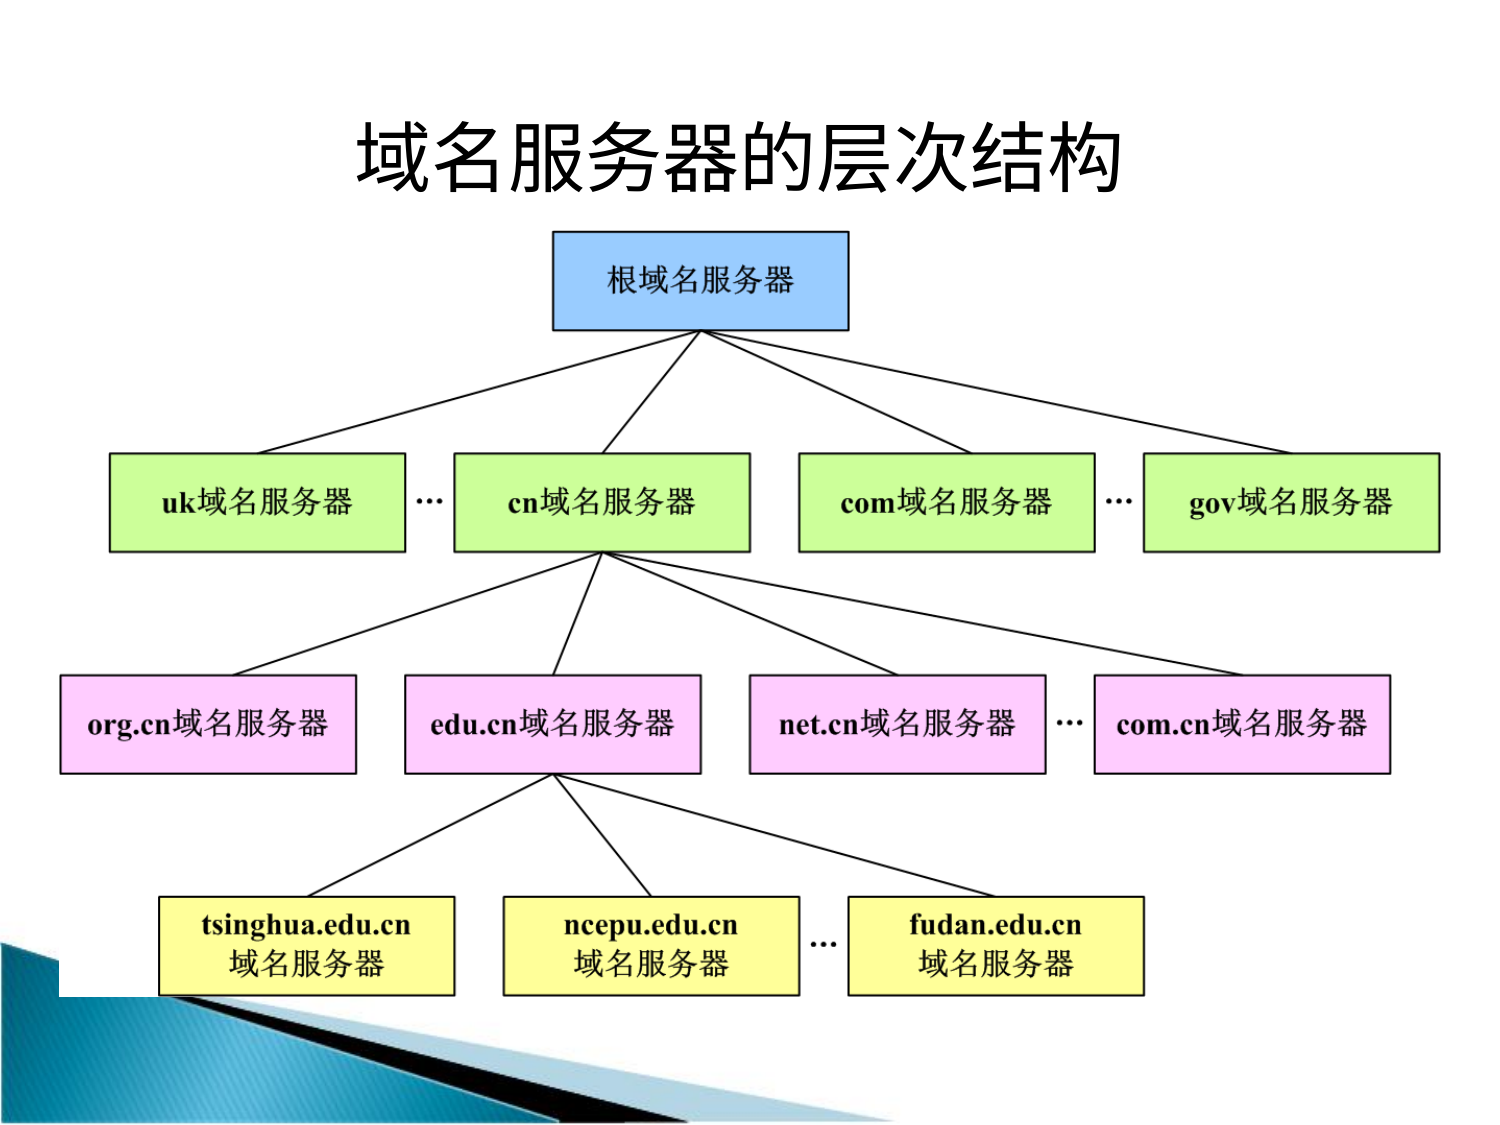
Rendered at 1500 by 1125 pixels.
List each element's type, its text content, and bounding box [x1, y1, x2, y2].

list 域名服务器的层次结构 [64, 101, 1416, 185]
picture [0, 230, 1441, 1125]
